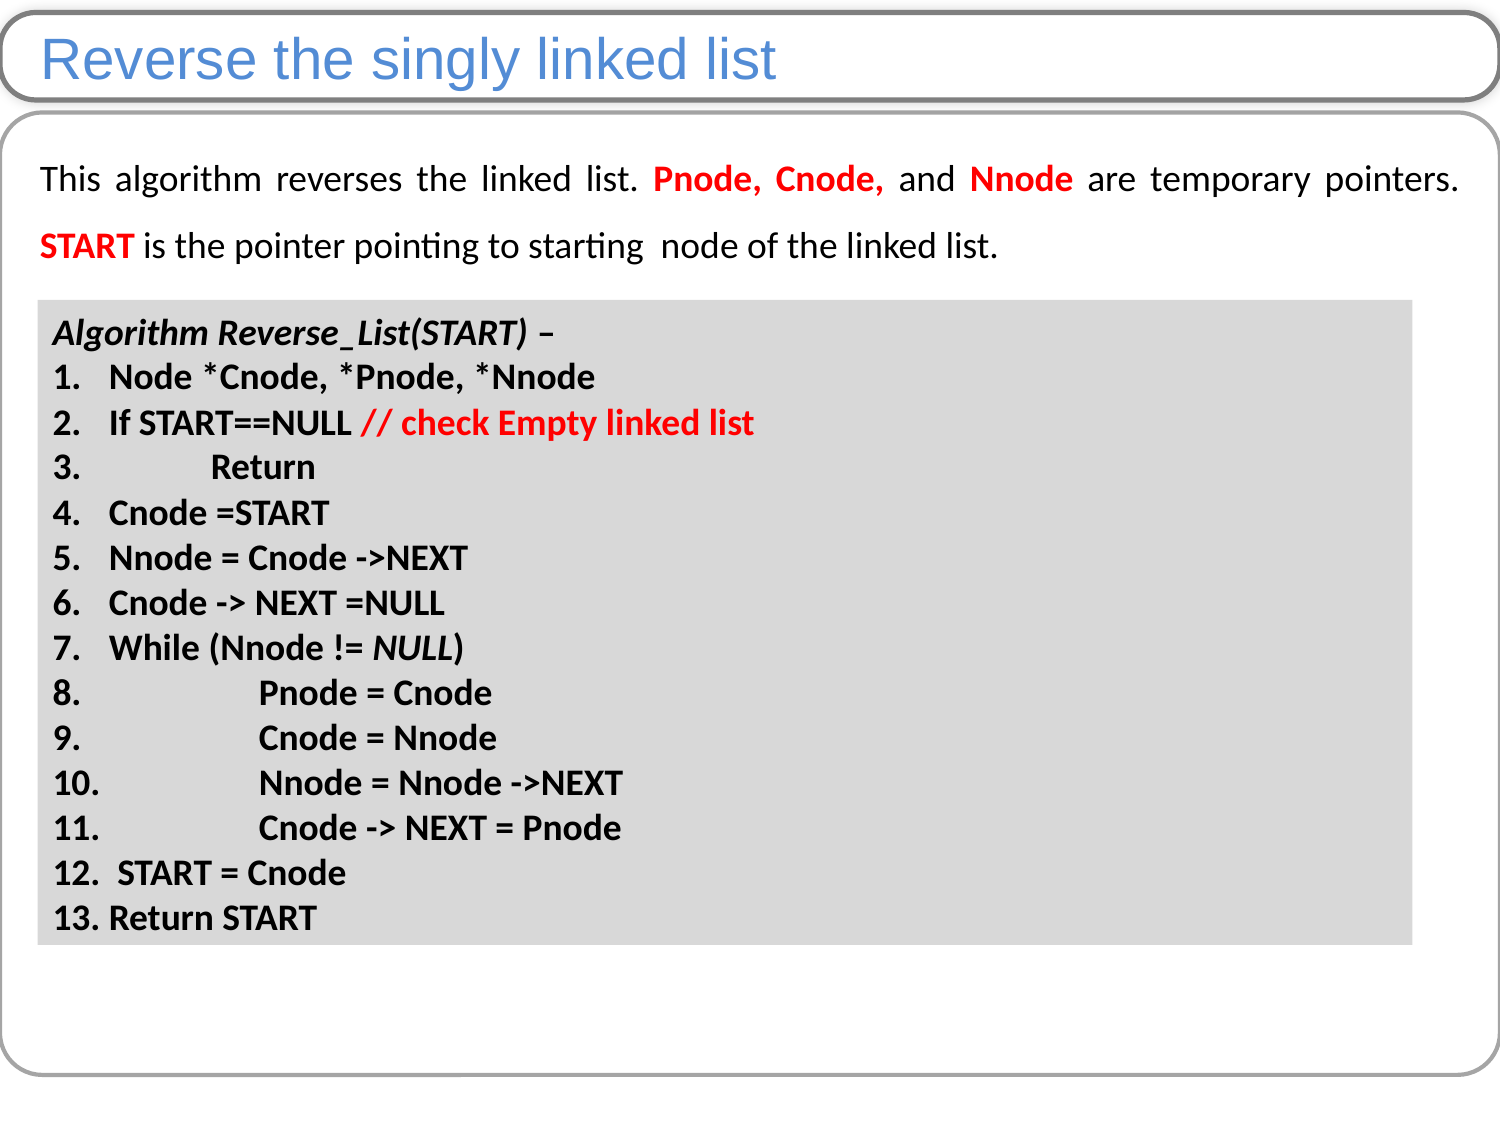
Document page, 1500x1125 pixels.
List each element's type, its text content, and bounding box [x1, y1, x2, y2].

text_box [0, 112, 1500, 1075]
text_box This algorithm reverses the linked list. Pnode, Cnode, and Nnode are temporary pointers. START is the pointer pointing to starting node of the linked list. [24, 123, 1475, 274]
text_box Reverse the singly linked list [0, 12, 1500, 100]
text_box Algorithm Reverse_List(START) – Node *Cnode, *Pnode, *Nnode If START==NULL // check Empty linked list Return Cnode =START Nnode = Cnode ->NEXT Cnode -> NEXT =NULL While (Nnode != NULL) Pnode = Cnode Cnode = Nnode Nnode = Nnode ->NEXT Cnode -> NEXT = Pnode START = Cnode Return START [37, 299, 1413, 945]
